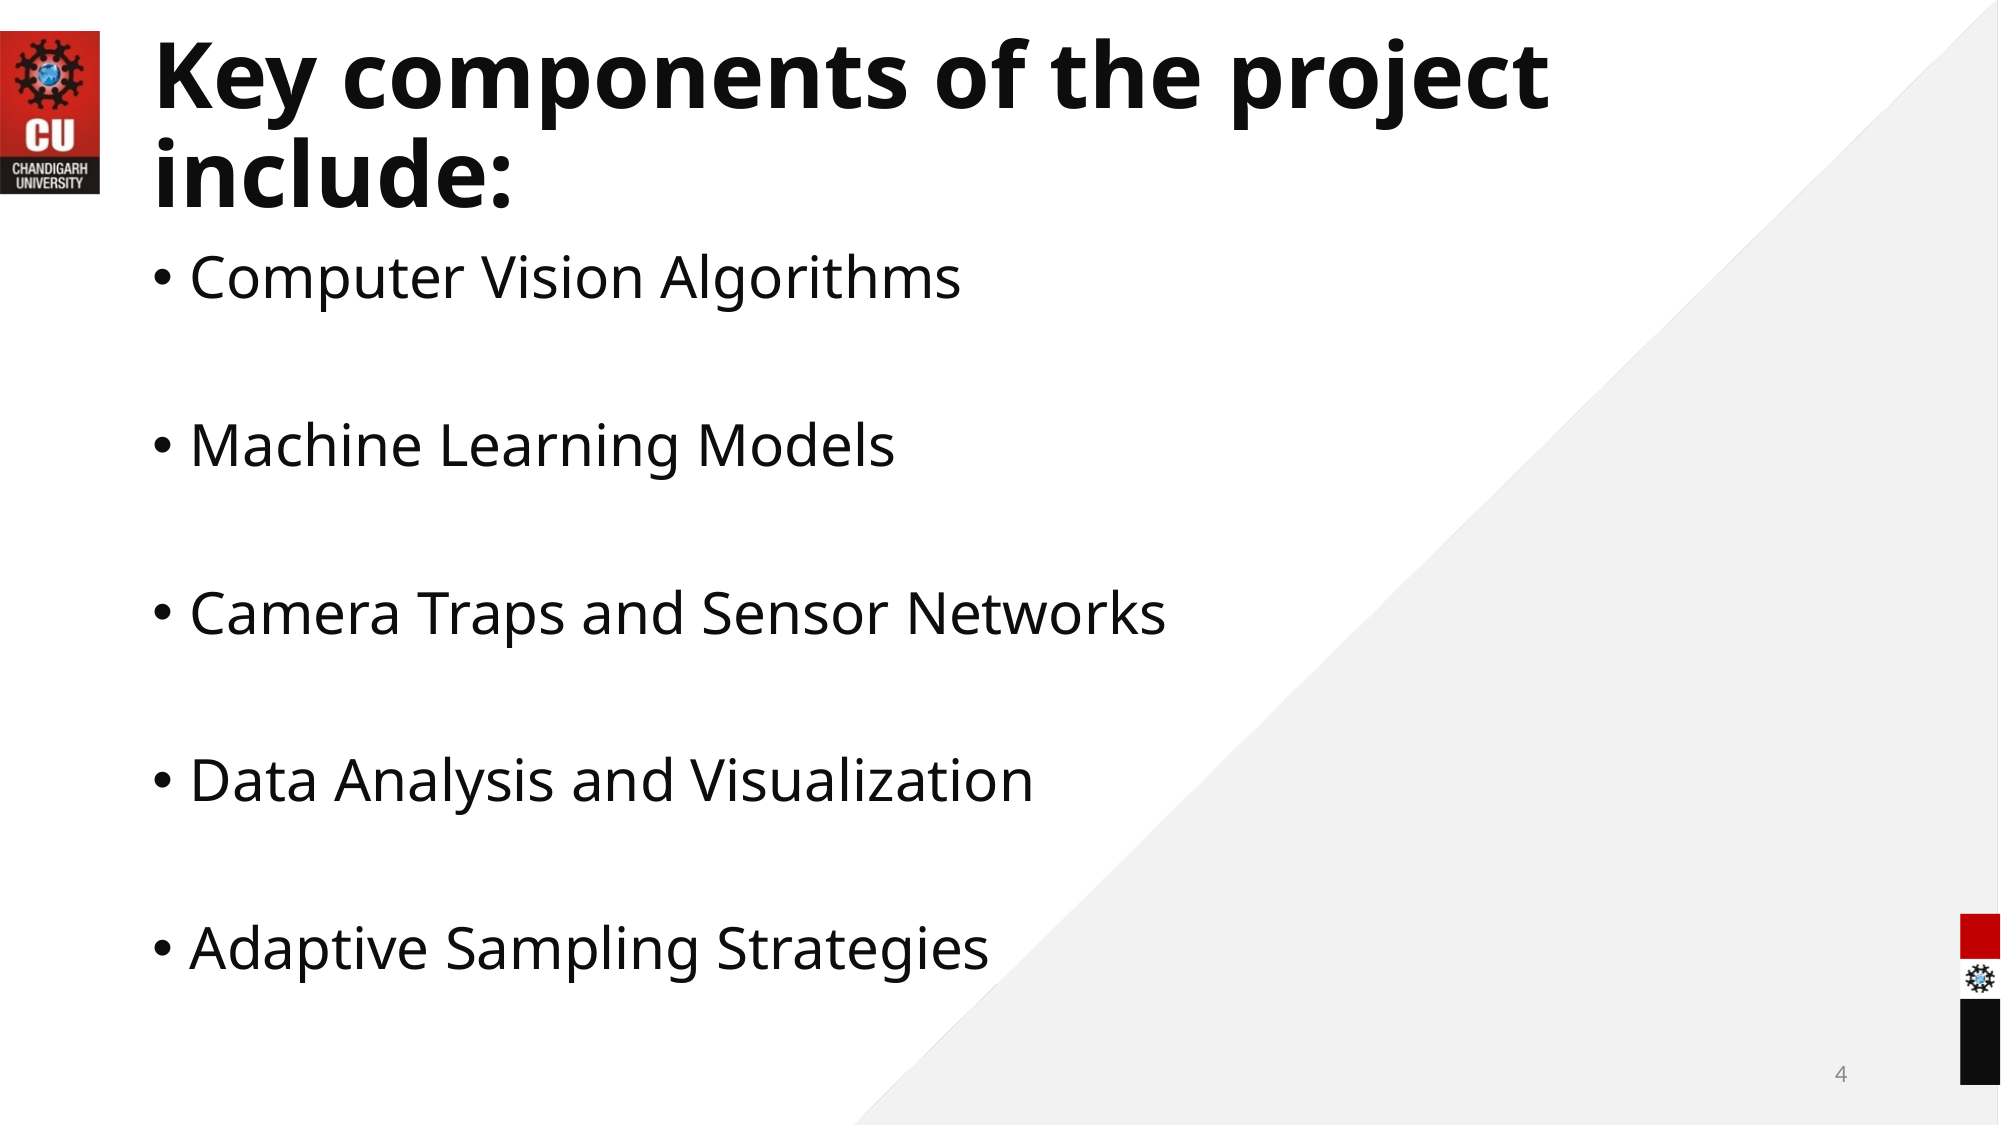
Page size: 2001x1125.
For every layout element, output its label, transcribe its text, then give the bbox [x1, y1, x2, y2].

slide_number 4 [1412, 1042, 1863, 1103]
list Key components of the project include: Computer Vision Algorithms Machine Learning Models Camera Traps and Sensor Networks Data Analysis and Visualization Adaptive Sampling Strategies [137, 22, 1863, 1103]
picture [0, 0, 2001, 1125]
